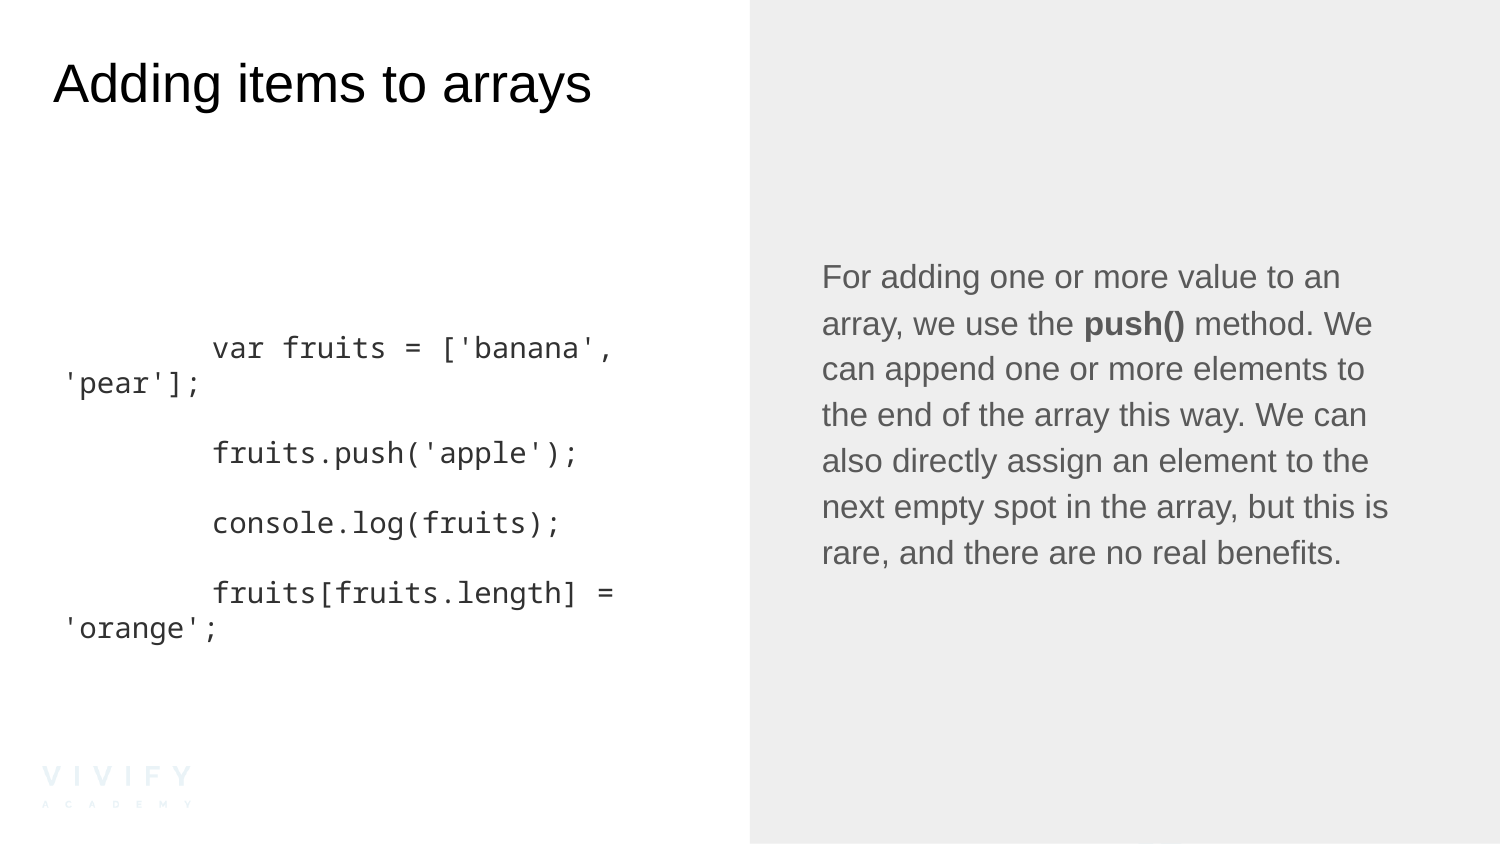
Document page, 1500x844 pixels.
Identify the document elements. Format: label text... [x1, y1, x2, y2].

picture [0, 0, 749, 844]
list For adding one or more value to an array, we use the push() method. We can append one or more elements to the end of the array this way. We can also directly assign an element to the next empty spot in the array, but this is rare, and there are no real benefits. [806, 113, 1437, 708]
subtitle var fruits = ['banana', 'pear']; fruits.push('apple'); console.log(fruits); fruits[fruits.length] = 'orange'; [38, 140, 758, 822]
title Adding items to arrays [38, 34, 1040, 129]
